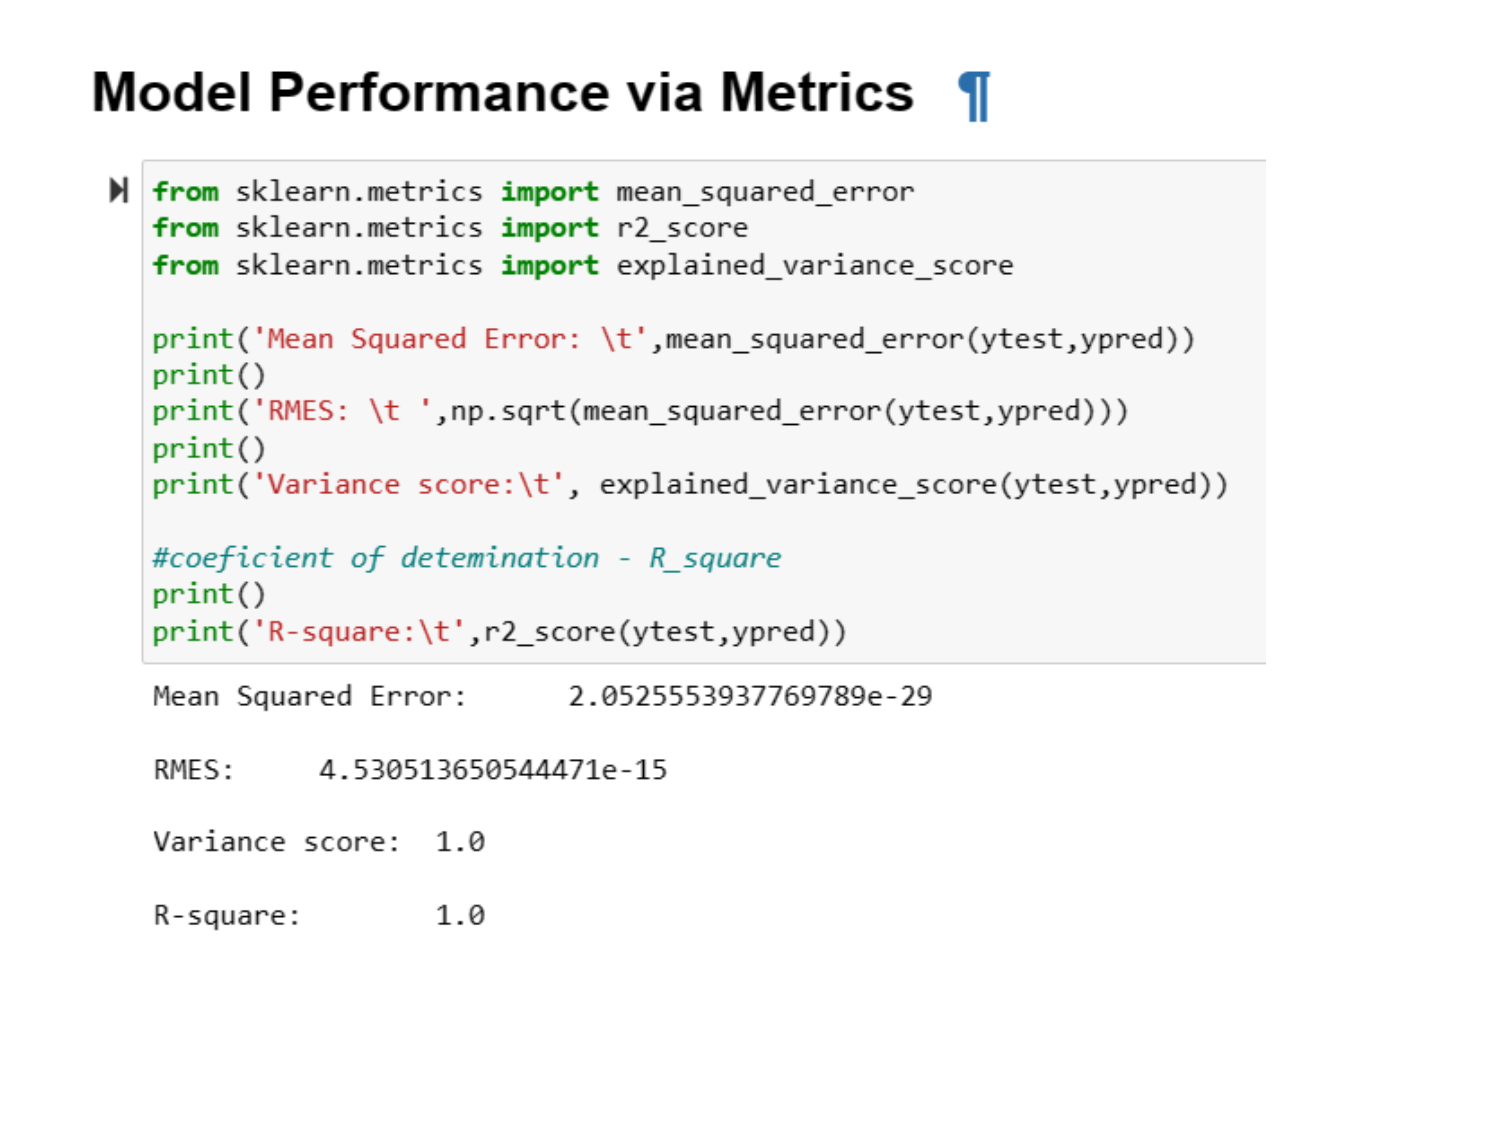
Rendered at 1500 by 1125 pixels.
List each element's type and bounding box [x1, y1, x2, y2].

picture [80, 45, 1266, 962]
